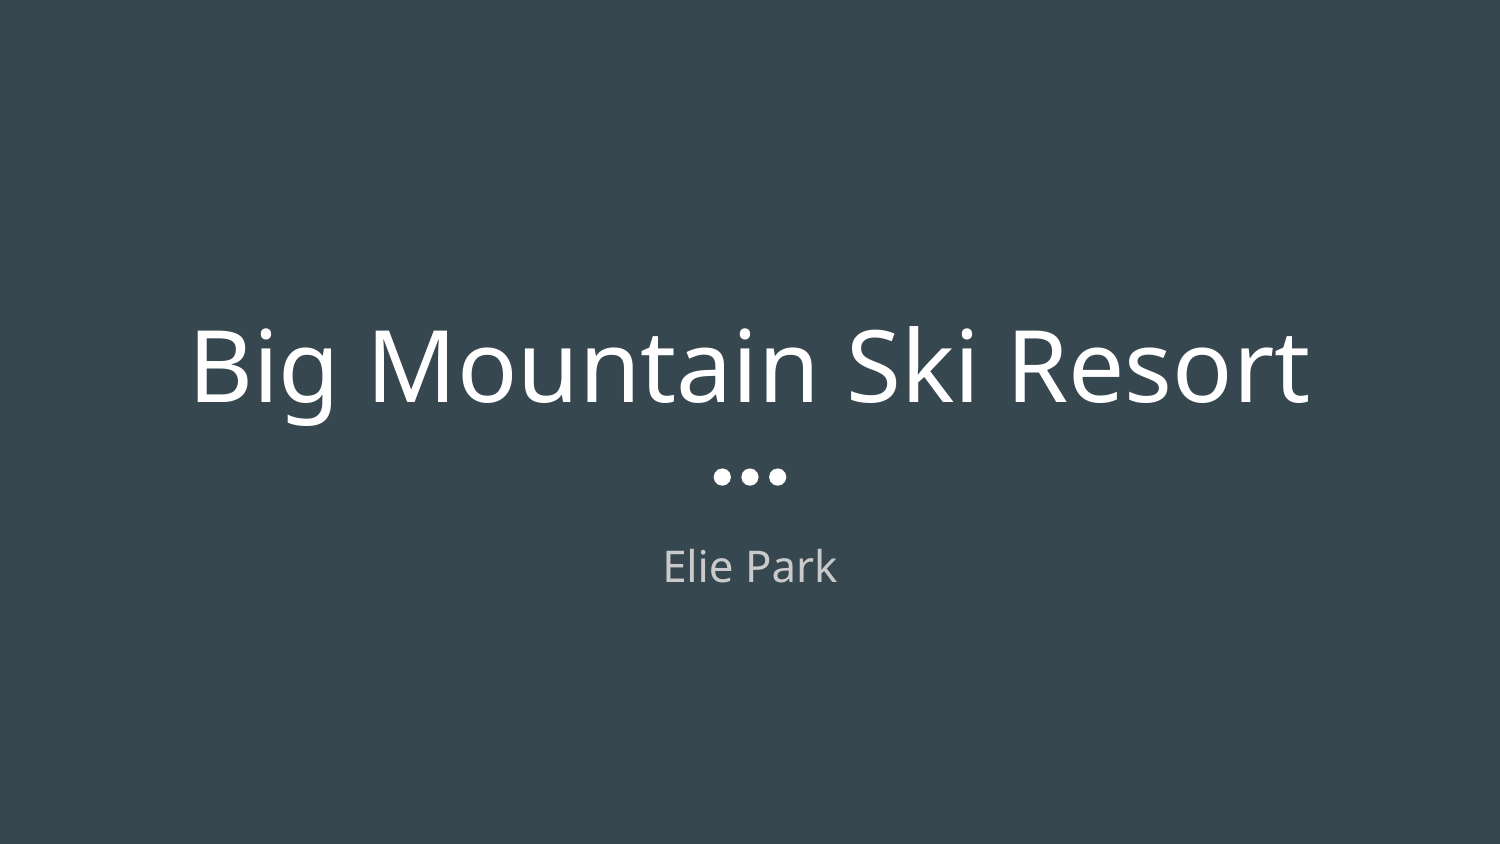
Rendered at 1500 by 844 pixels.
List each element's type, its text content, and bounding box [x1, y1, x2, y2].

subtitle Elie Park [110, 520, 1390, 651]
title Big Mountain Ski Resort [110, 162, 1390, 447]
